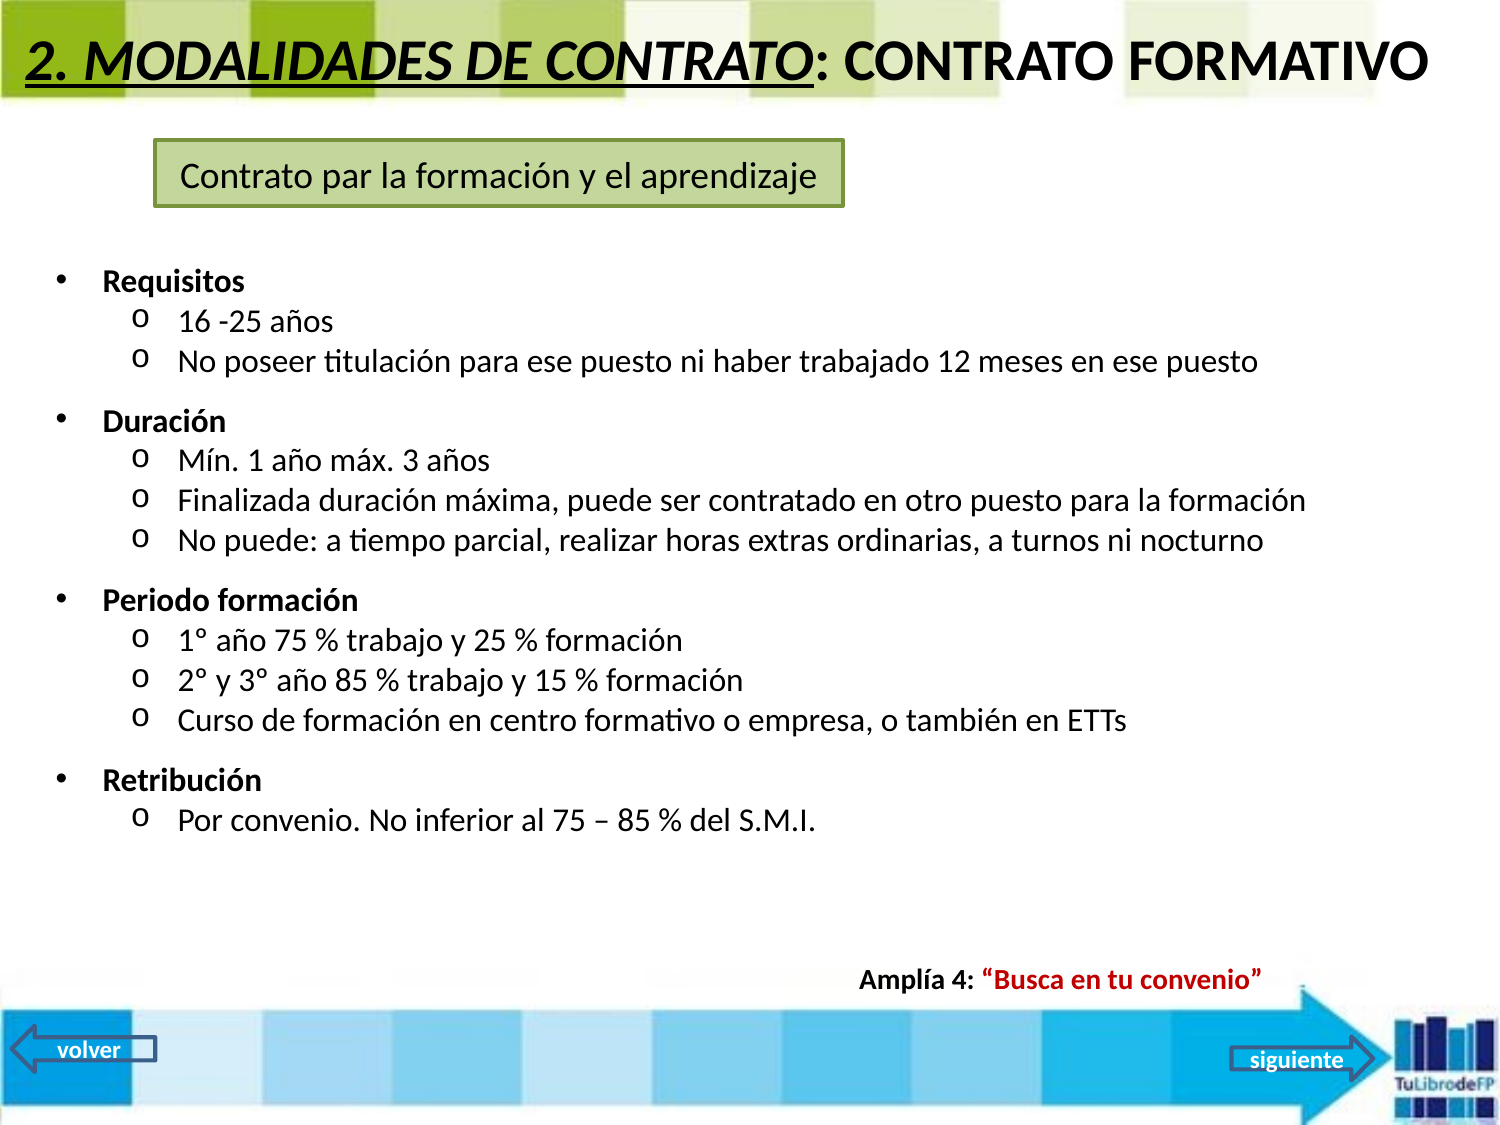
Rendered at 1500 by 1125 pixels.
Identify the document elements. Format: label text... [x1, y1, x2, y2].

text_box Requisitos 16 -25 años No poseer titulación para ese puesto ni haber trabajado 12 meses en ese puesto Duración Mín. 1 año máx. 3 años Finalizada duración máxima, puede ser contratado en otro puesto para la formación No puede: a tiempo parcial, realizar horas extras ordinarias, a turnos ni nocturno Periodo formación 1º año 75 % trabajo y 25 % formación 2º y 3º año 85 % trabajo y 15 % formación Curso de formación en centro formativo o empresa, o también en ETTs Retribución Por convenio. No inferior al 75 – 85 % del S.M.I. [40, 231, 1412, 846]
picture [0, 0, 1500, 1125]
text_box 2. MODALIDADES DE CONTRATO: CONTRATO FORMATIVO [6, 0, 1449, 114]
text_box siguiente [1229, 1034, 1376, 1083]
text_box Contrato par la formación y el aprendizaje [153, 138, 845, 208]
text_box volver [9, 1023, 158, 1074]
text_box Amplía 4: “Busca en tu convenio” [844, 953, 1279, 1003]
